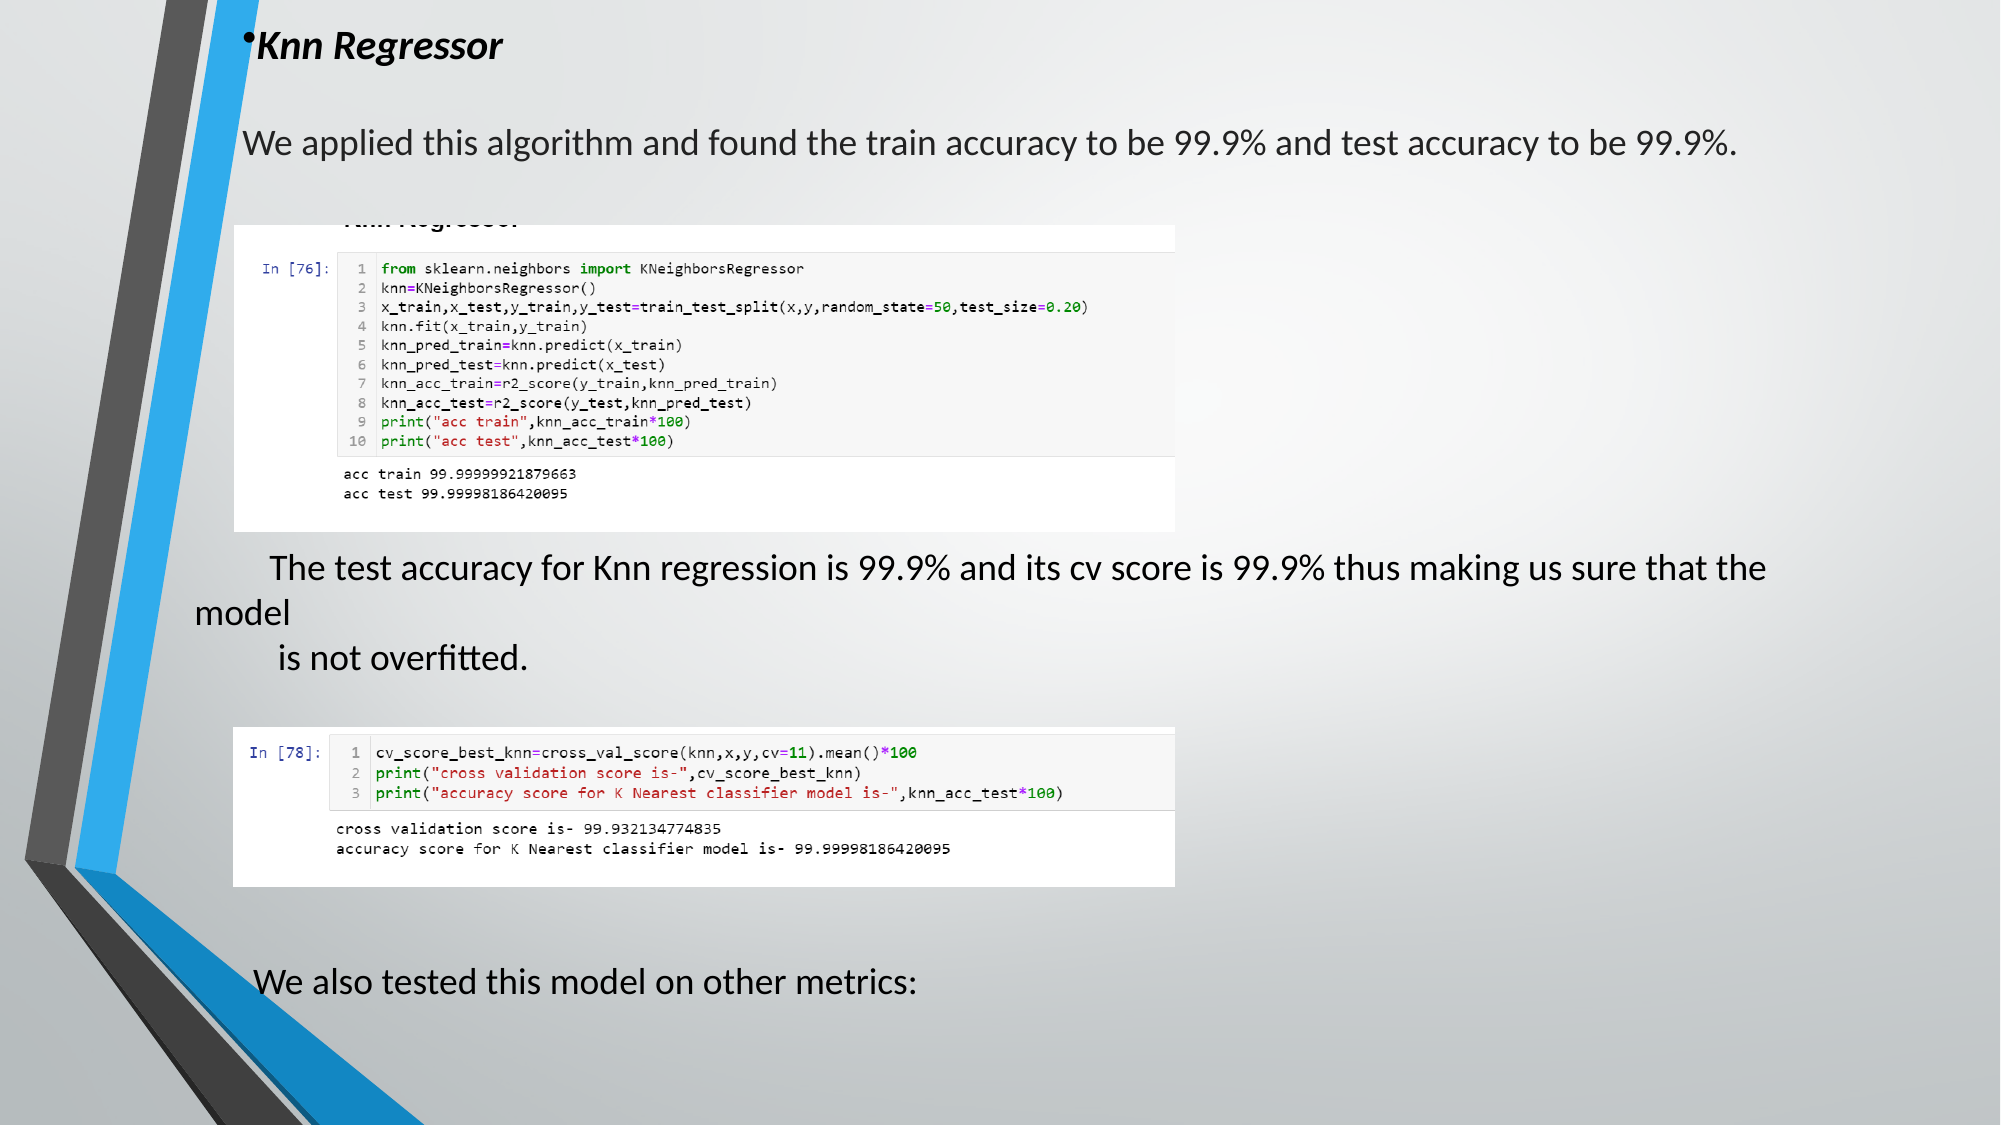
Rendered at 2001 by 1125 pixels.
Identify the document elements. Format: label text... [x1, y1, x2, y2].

text_box Knn Regressor We applied this algorithm and found the train accuracy to be 99.9% and test accuracy to be 99.9%. [227, 10, 1755, 216]
picture [234, 225, 1175, 533]
picture [233, 727, 1175, 888]
text_box We also tested this model on other metrics: [238, 949, 935, 1010]
text_box The test accuracy for Knn regression is 99.9% and its cv score is 99.9% thus making us sure that the model is not overfitted. [179, 558, 1815, 753]
